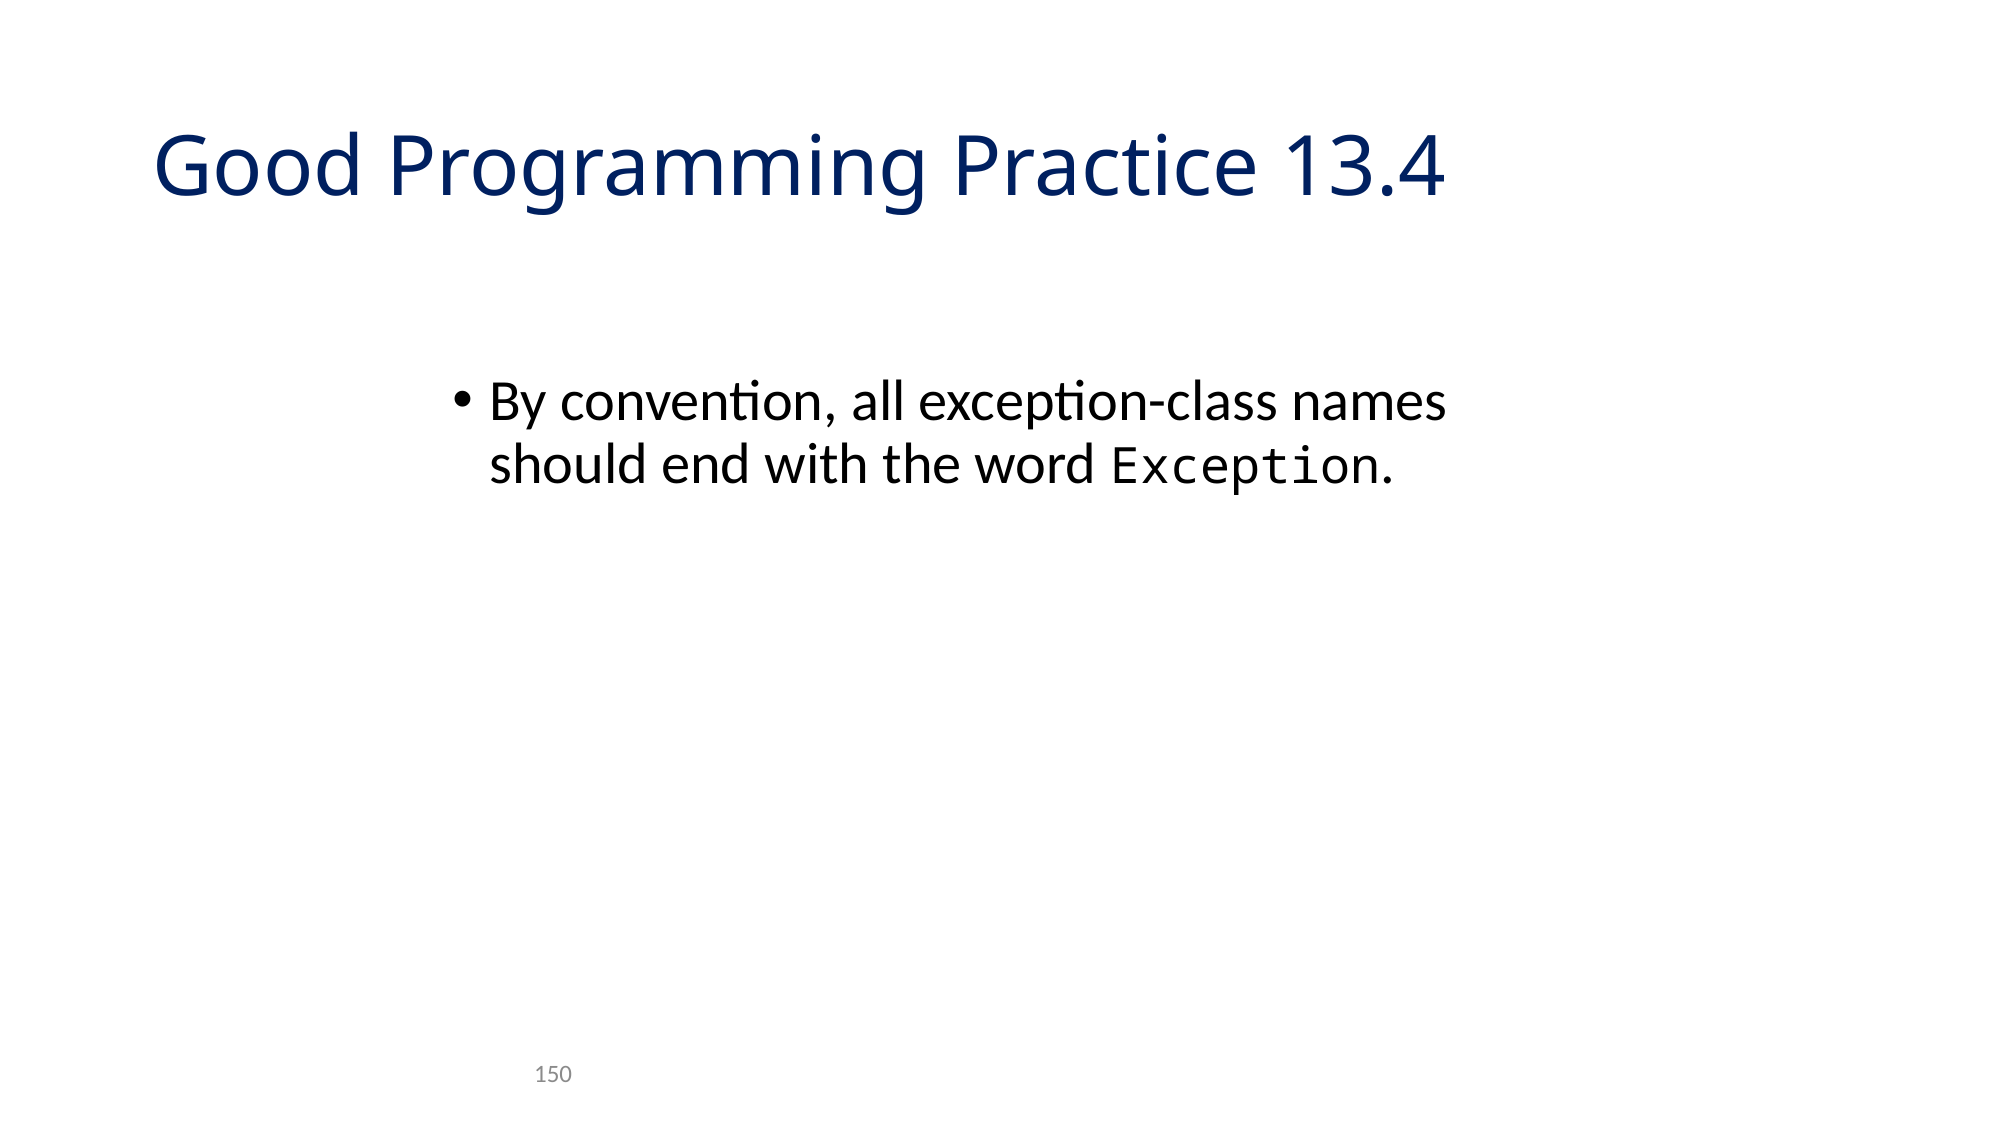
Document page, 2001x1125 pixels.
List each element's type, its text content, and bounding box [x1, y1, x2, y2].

title Good Programming Practice 13.4 [137, 59, 1863, 278]
list By convention, all exception-class names should end with the word Exception. [437, 362, 1513, 504]
slide_number 150 [137, 1042, 588, 1103]
